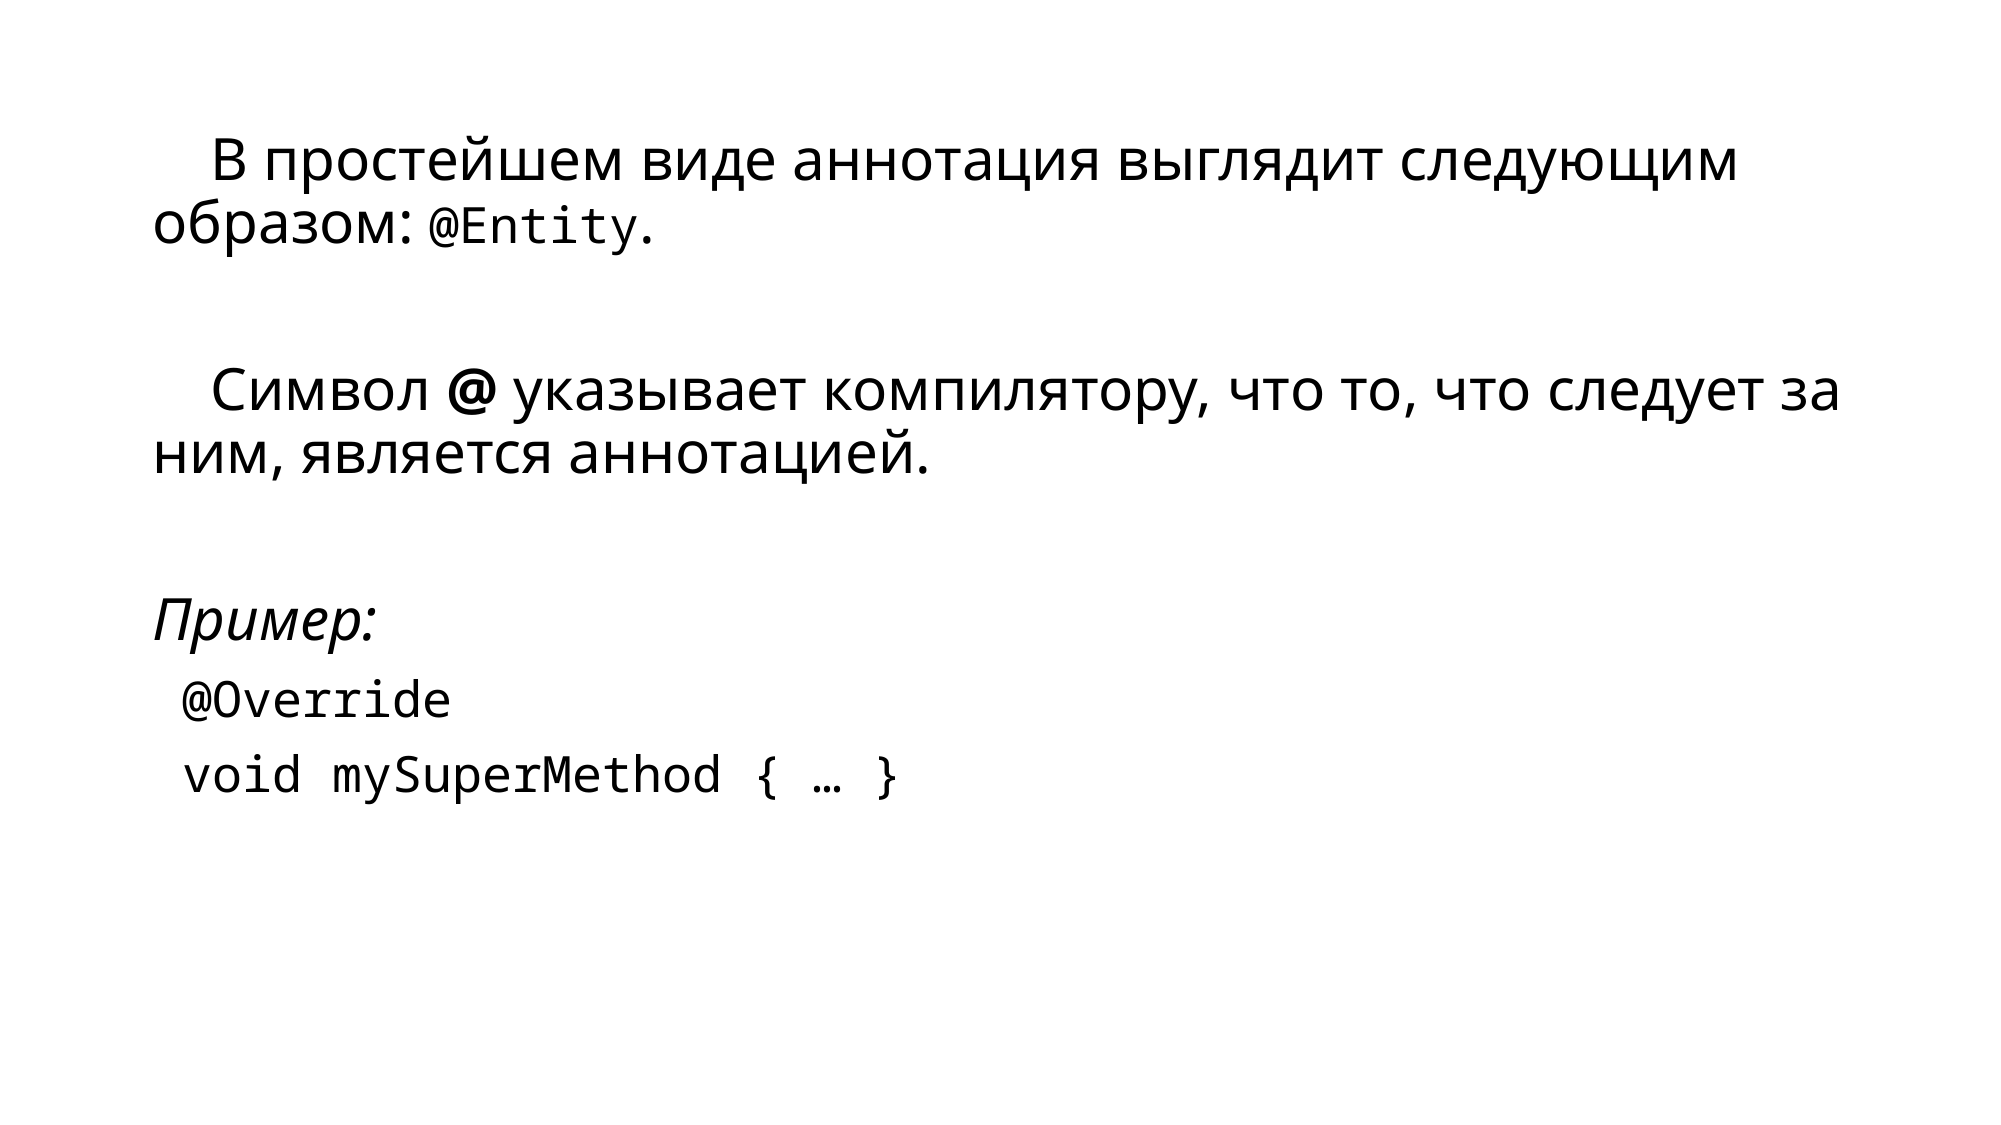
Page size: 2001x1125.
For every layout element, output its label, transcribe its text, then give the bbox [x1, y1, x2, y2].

list В простейшем виде аннотация выглядит следующим образом: @Entity. Символ @ указывает компилятору, что то, что следует за ним, является аннотацией. Пример: @Override void mySuperMethod { … } [137, 122, 1863, 1014]
